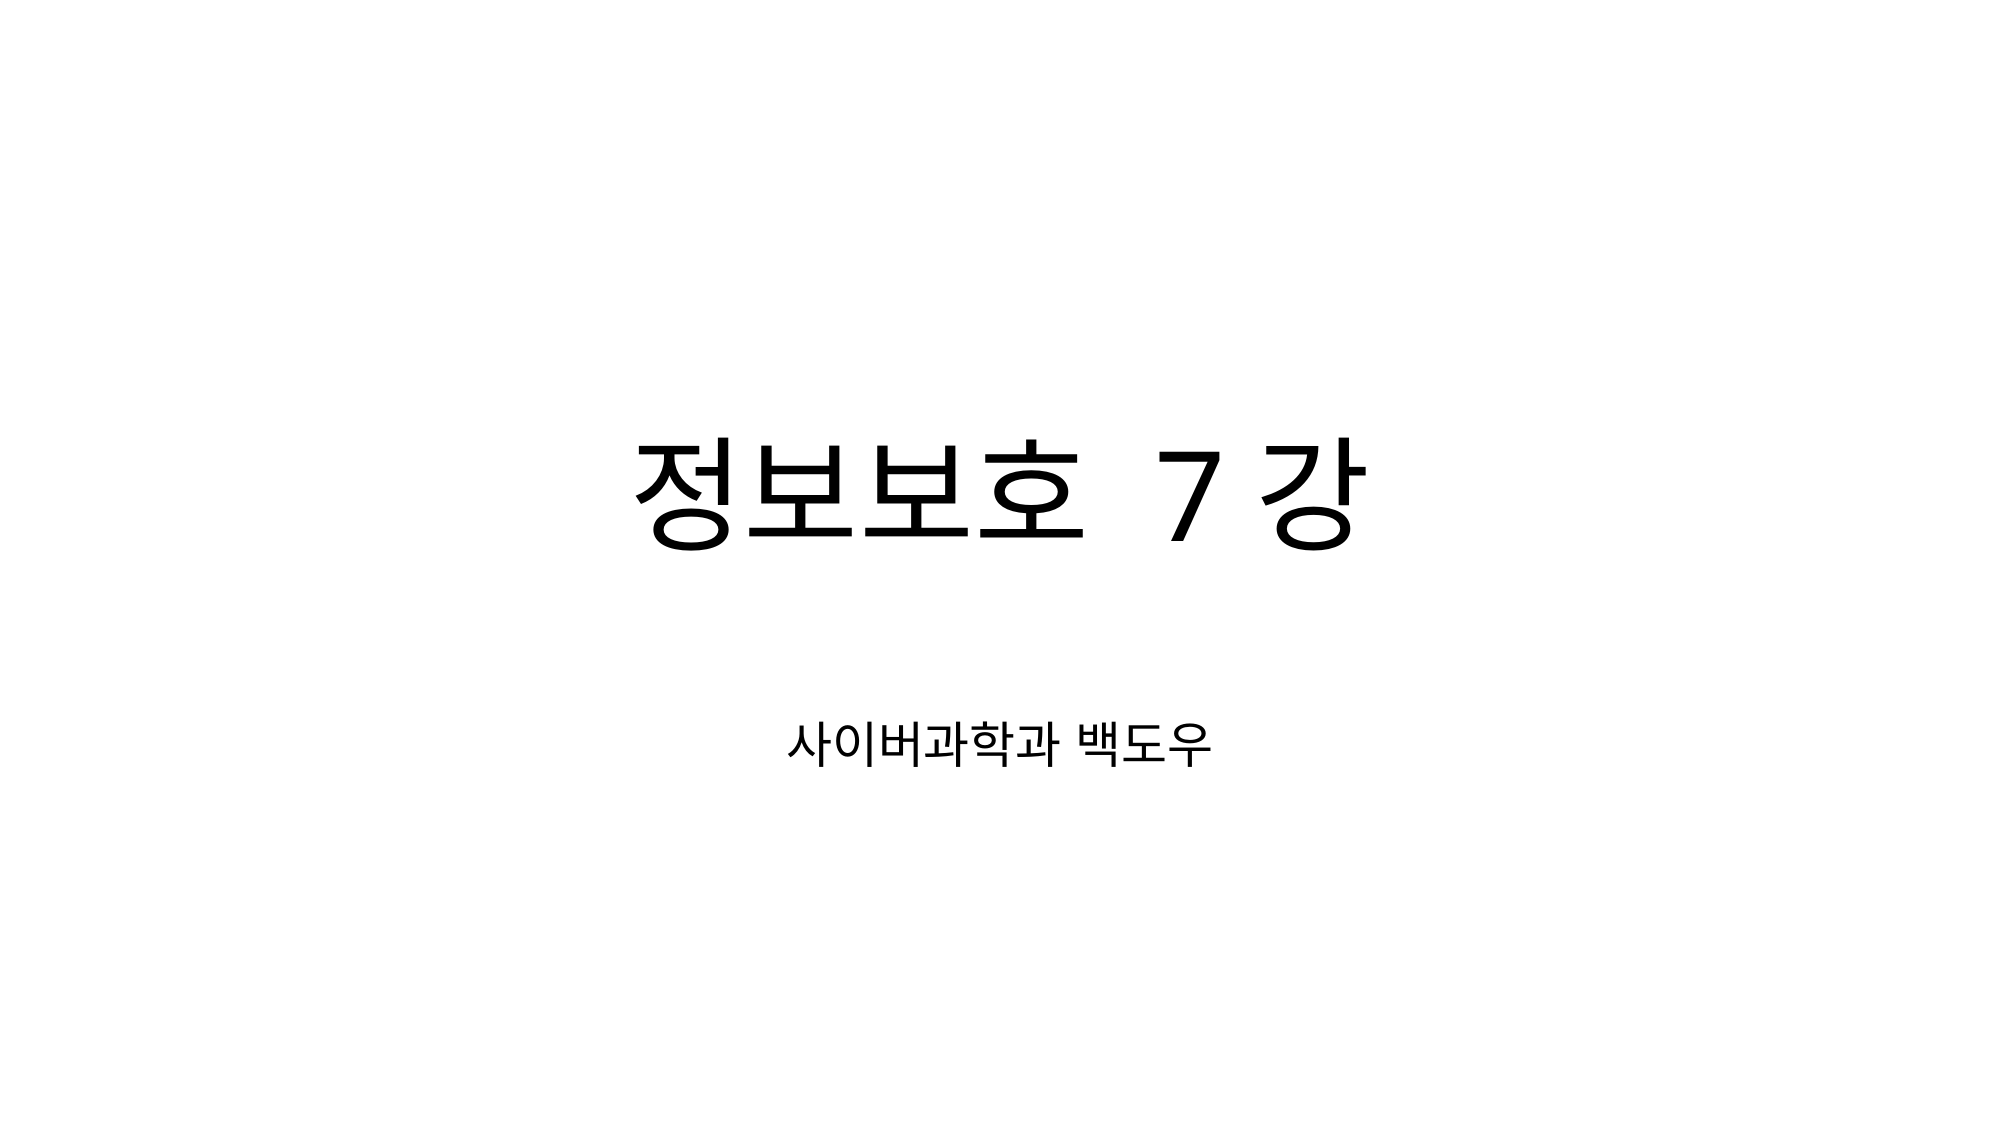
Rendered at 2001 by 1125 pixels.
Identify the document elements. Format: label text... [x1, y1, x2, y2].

title 정보보호 7강 [249, 184, 1750, 576]
subtitle 사이버과학과 백도우 [249, 712, 1750, 863]
